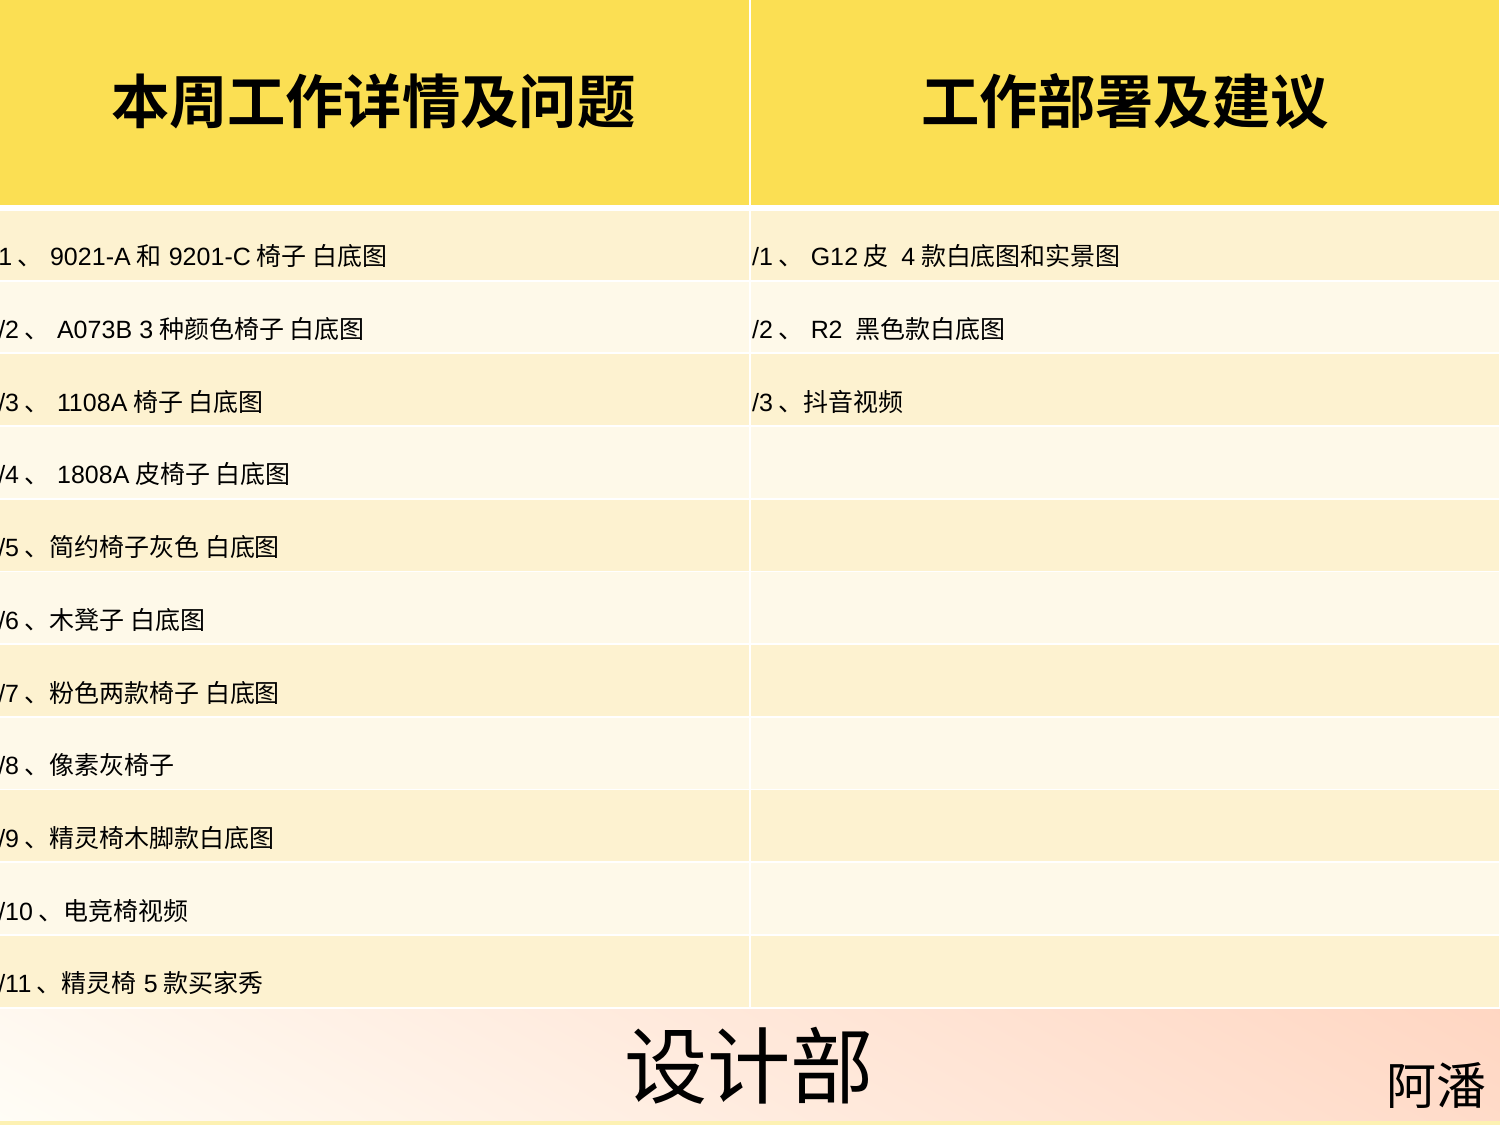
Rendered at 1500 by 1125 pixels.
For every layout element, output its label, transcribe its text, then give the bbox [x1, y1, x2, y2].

table_cell [751, 863, 1499, 934]
table_cell [751, 572, 1499, 643]
table_cell /5、简约椅子灰色 白底图 [0, 500, 749, 571]
table_cell /7、粉色两款椅子 白底图 [0, 645, 749, 716]
table_cell /4、1808A皮椅子 白底图 [0, 427, 749, 498]
table_cell /6、木凳子 白底图 [0, 572, 749, 643]
table_cell /3、1108A椅子 白底图 [0, 354, 749, 425]
table_cell /1、G12皮 4款白底图和实景图 [751, 211, 1499, 280]
table_cell [751, 500, 1499, 571]
table_cell 1、9021-A和9201-C椅子 白底图 [0, 211, 749, 280]
table_cell /8、像素灰椅子 [0, 718, 749, 789]
table_cell [751, 936, 1499, 1007]
table_header 本周工作详情及问题 [0, 0, 749, 205]
table_cell [751, 427, 1499, 498]
table_cell /10、电竞椅视频 [0, 863, 749, 934]
table_cell /3、抖音视频 [751, 354, 1499, 425]
table_cell [751, 718, 1499, 789]
table_cell [751, 790, 1499, 861]
table_cell /2、A073B 3种颜色椅子 白底图 [0, 282, 749, 352]
text_box 阿潘 [1371, 1047, 1500, 1123]
text_box 设计部 [0, 1009, 1500, 1122]
table_cell [751, 645, 1499, 716]
table_cell /2、R2 黑色款白底图 [751, 282, 1499, 352]
table_cell /11、精灵椅5款买家秀 [0, 936, 749, 1007]
table_header 工作部署及建议 [751, 0, 1499, 205]
table_cell /9、精灵椅木脚款白底图 [0, 790, 749, 861]
